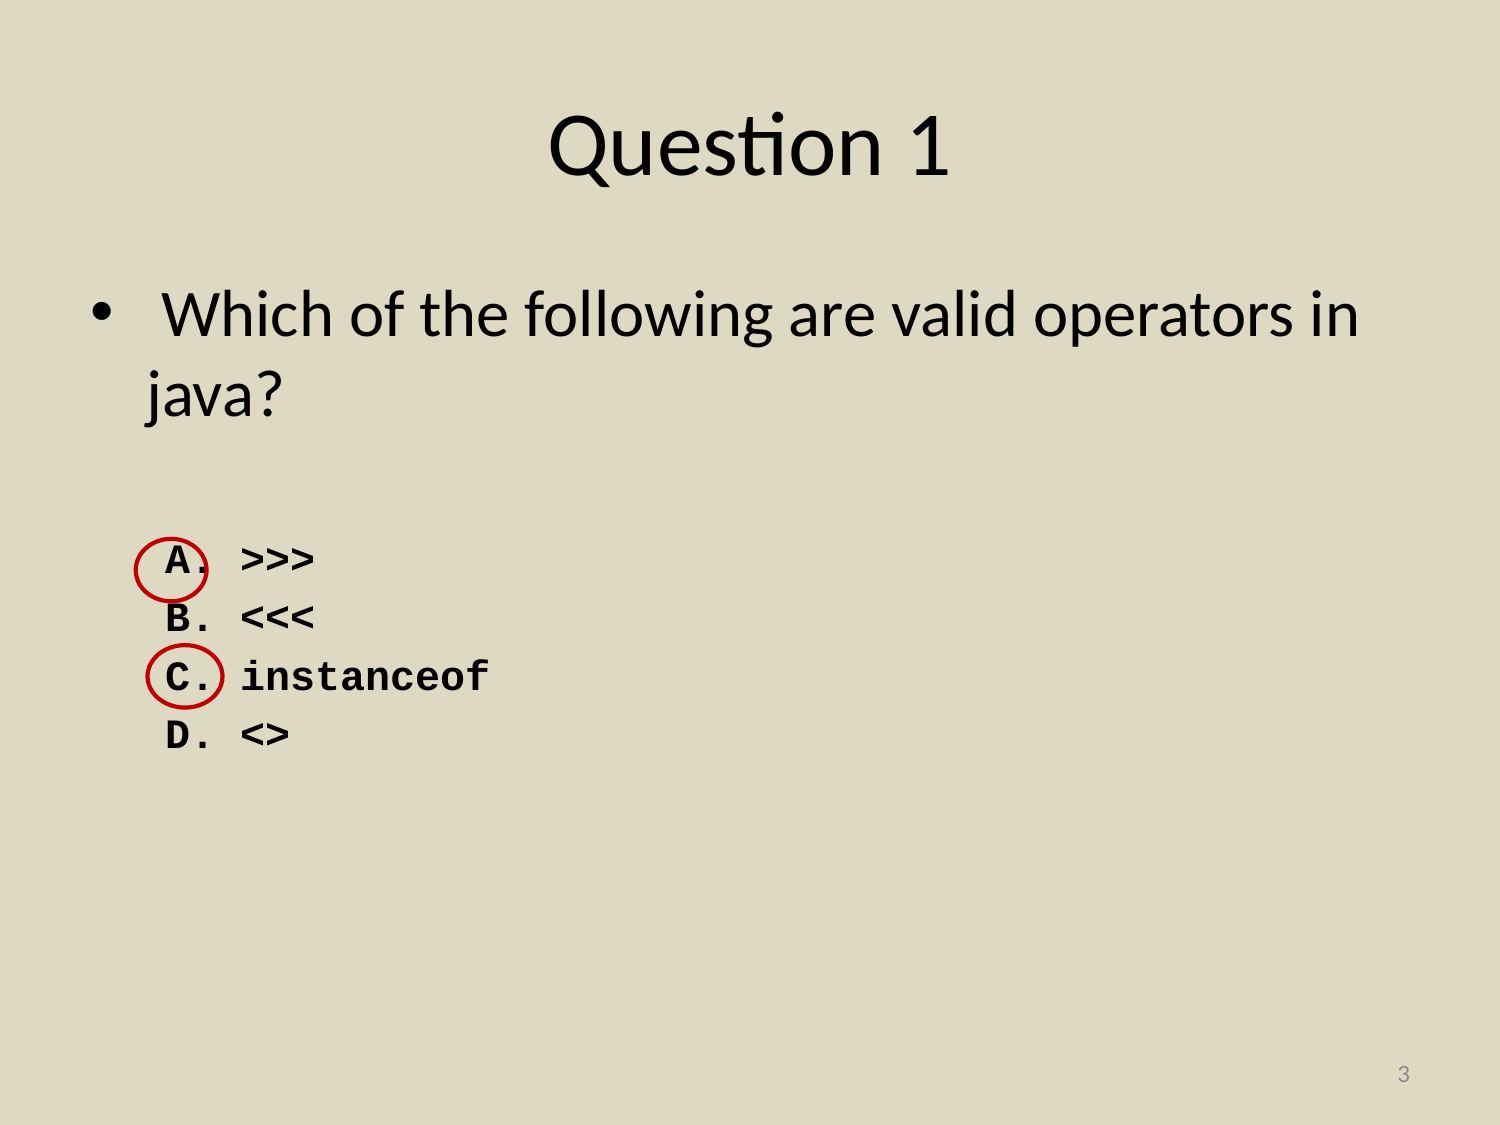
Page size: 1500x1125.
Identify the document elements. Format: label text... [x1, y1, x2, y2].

title Question 1 [75, 45, 1425, 233]
text_box [145, 643, 225, 710]
slide_number 3 [1074, 1042, 1425, 1103]
list Which of the following are valid operators in java? >>> <<< instanceof <> [75, 262, 1425, 1005]
text_box [133, 536, 209, 604]
